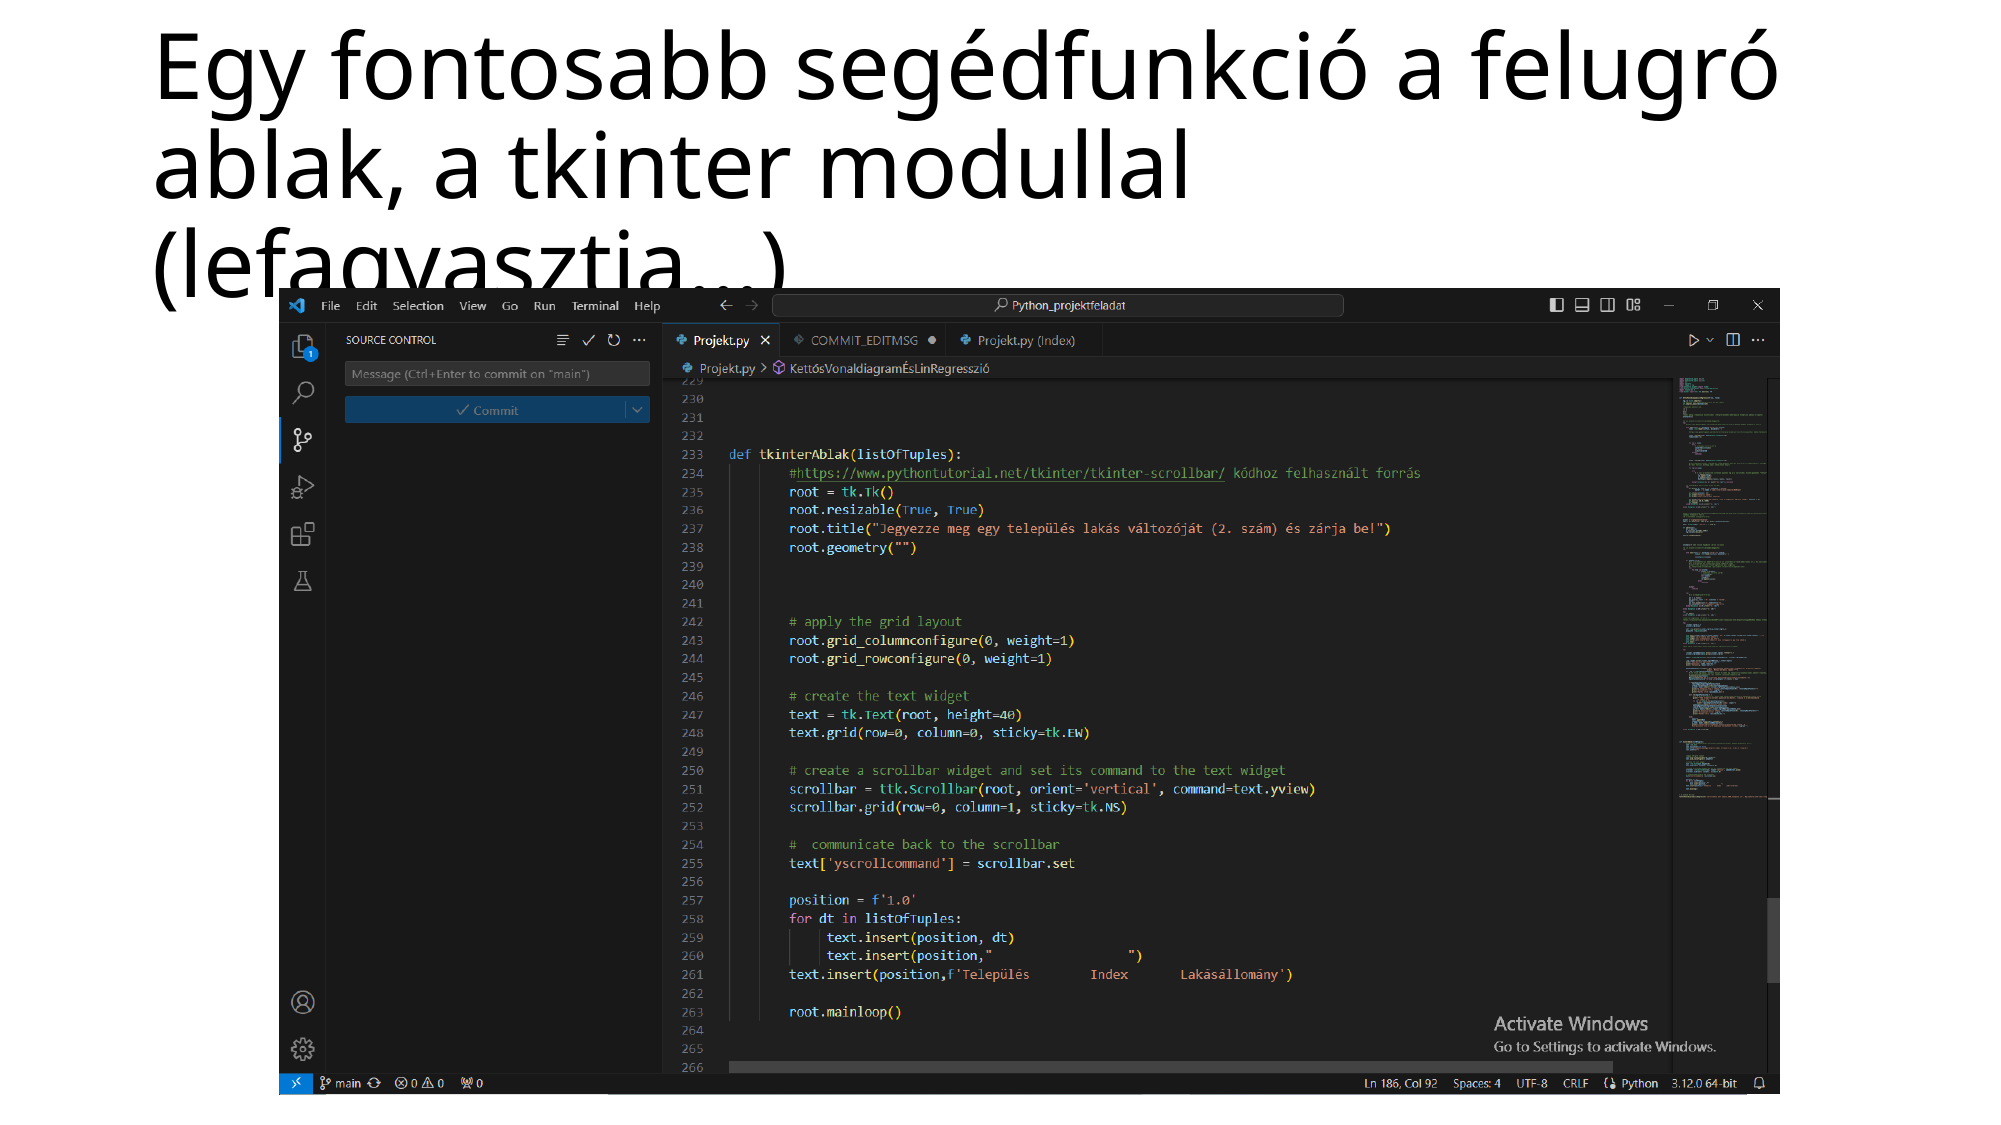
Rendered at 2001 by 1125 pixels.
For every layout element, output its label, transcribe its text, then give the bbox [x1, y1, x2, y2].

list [279, 288, 1780, 1095]
title Egy fontosabb segédfunkció a felugró ablak, a tkinter modullal (lefagyasztja…) [137, 59, 1863, 278]
